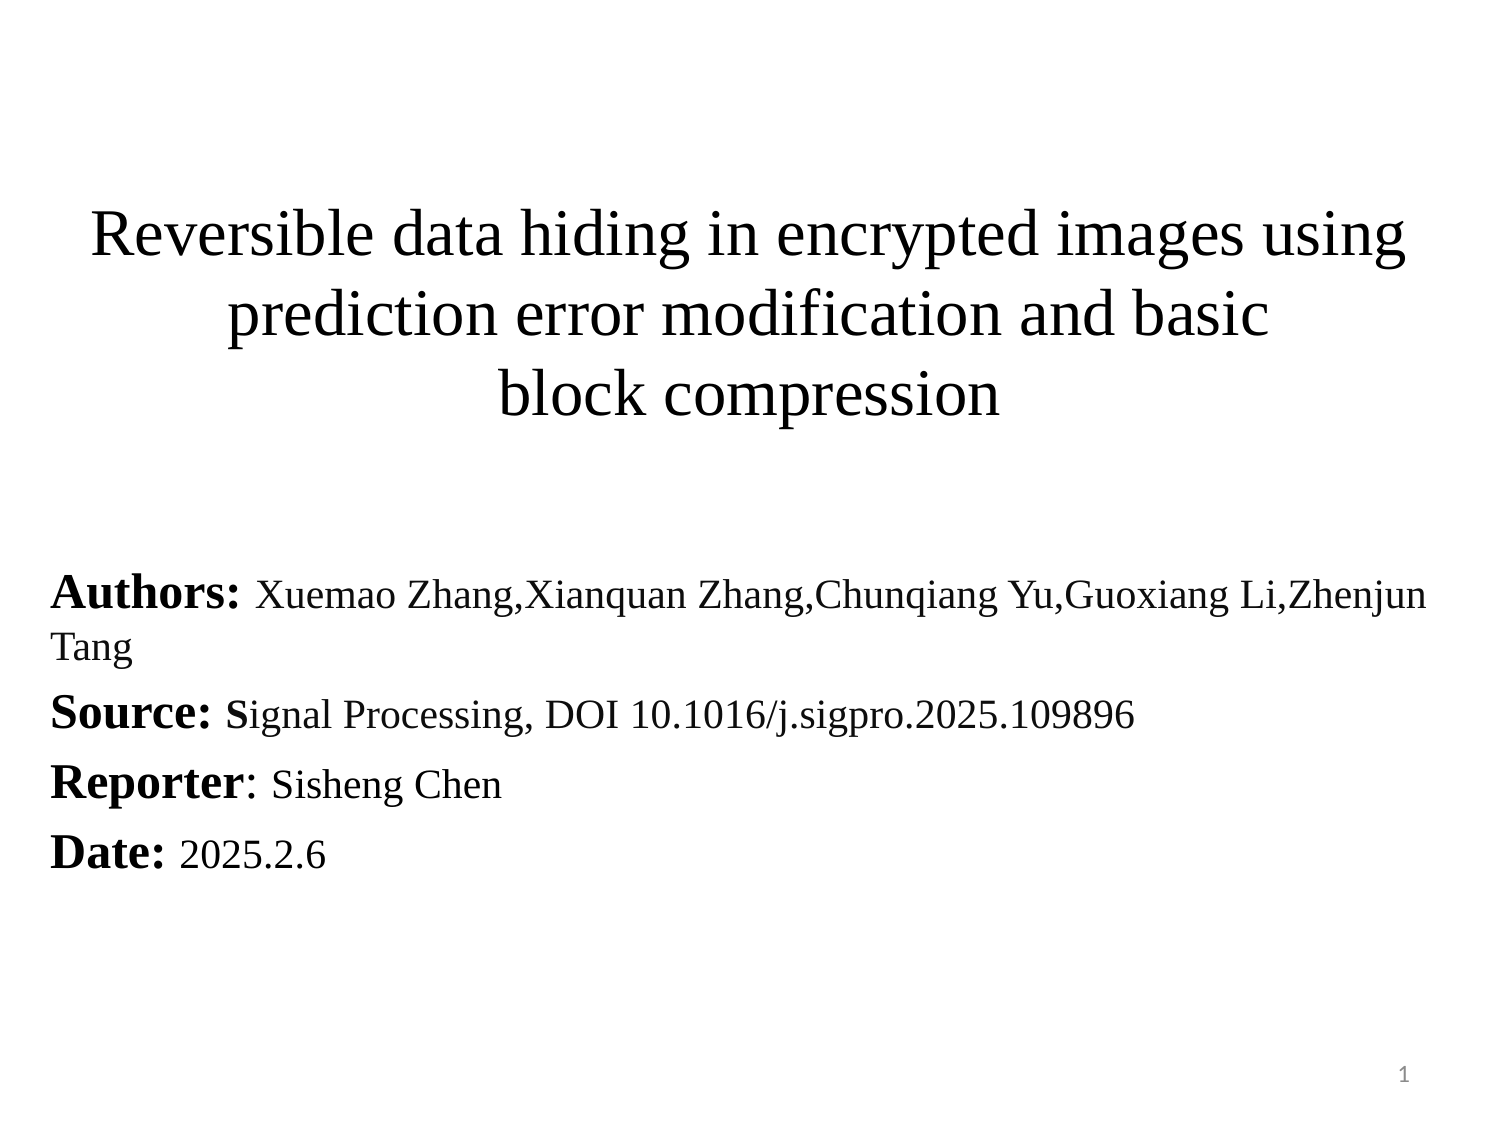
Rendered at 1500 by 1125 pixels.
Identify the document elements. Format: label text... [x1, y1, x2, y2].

slide_number 1 [1074, 1042, 1425, 1103]
subtitle Authors: Xuemao Zhang,Xianquan Zhang,Chunqiang Yu,Guoxiang Li,Zhenjun Tang Source: Signal Processing, DOI 10.1016/j.sigpro.2025.109896 Reporter: Sisheng Chen Date: 2025.2.6 [35, 550, 1500, 940]
title Reversible data hiding in encrypted images using prediction error modification and basic block compression [0, 149, 1500, 468]
